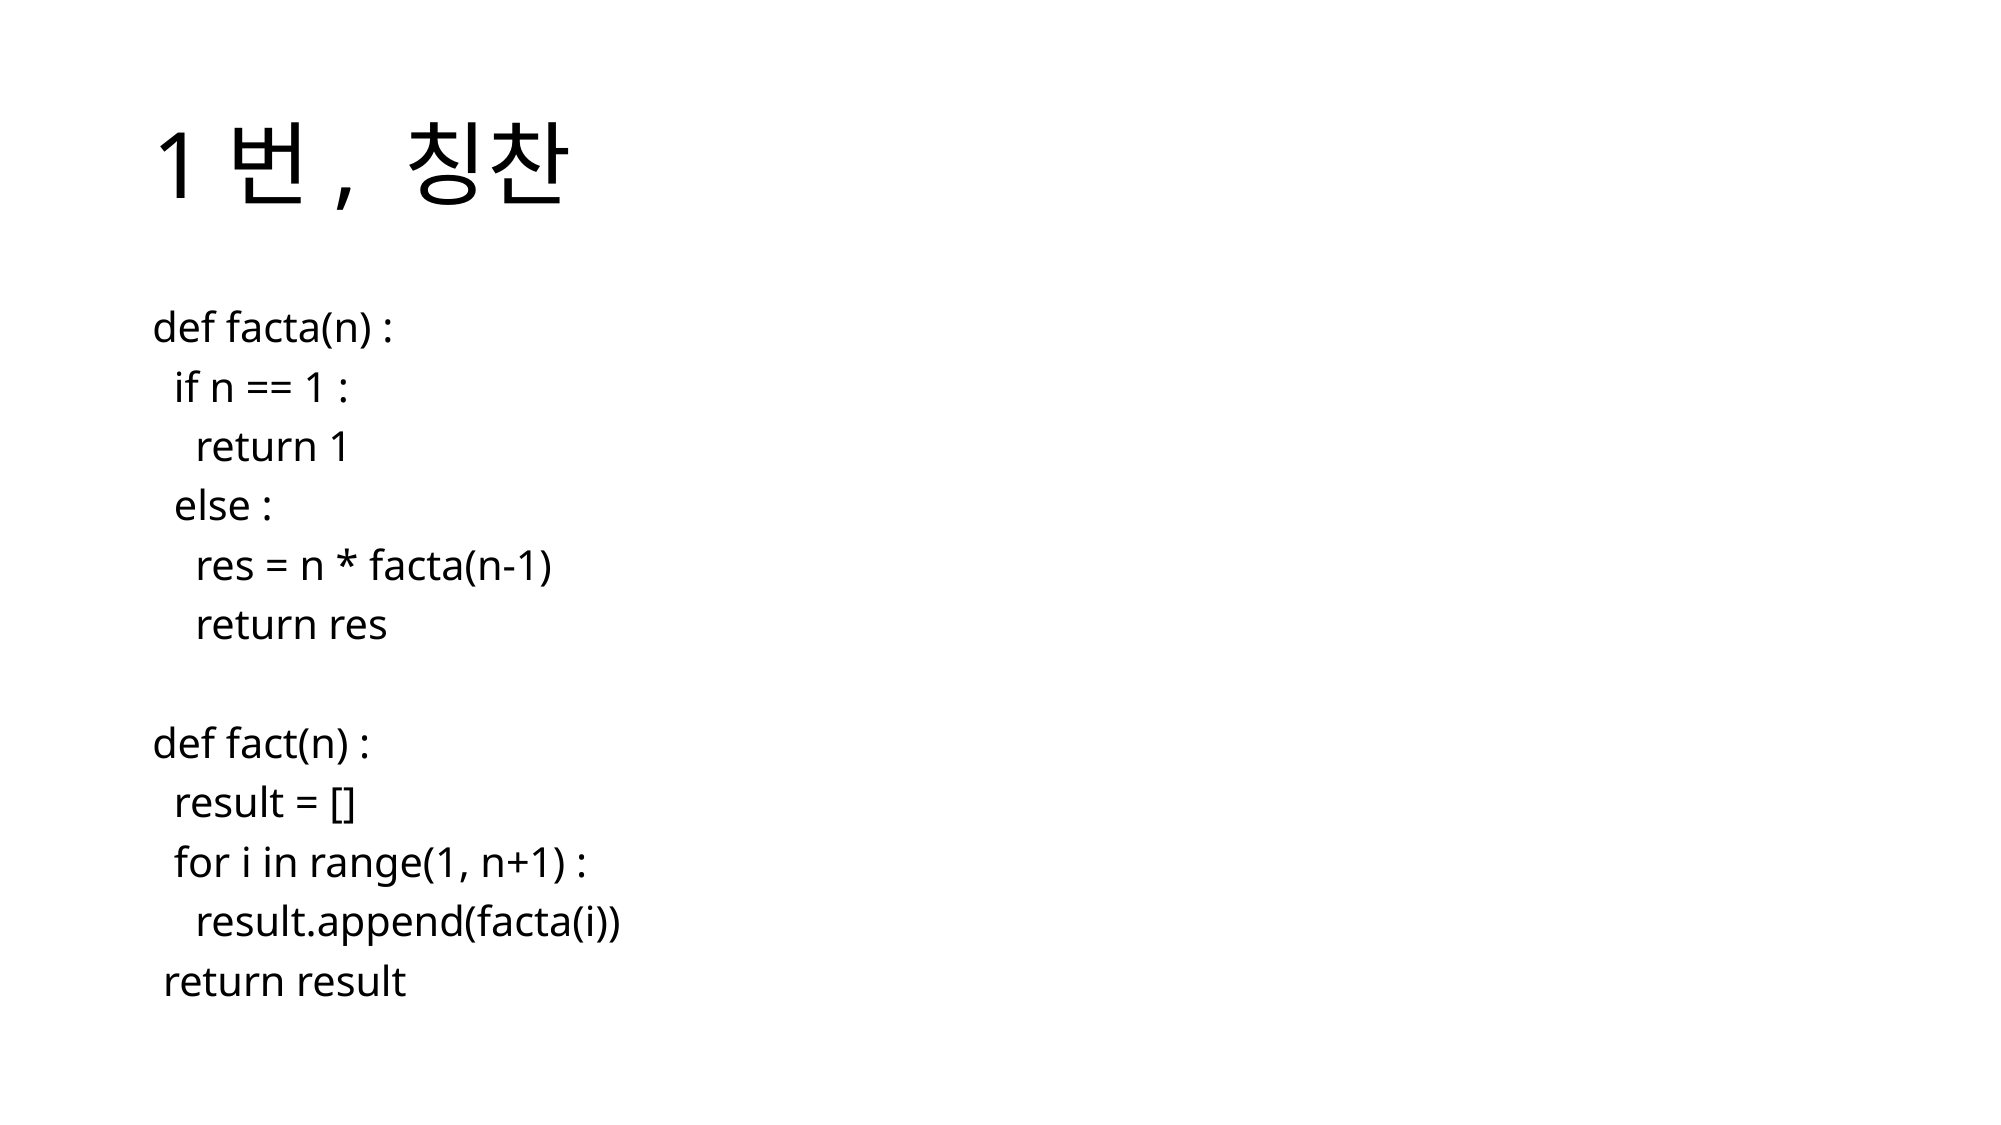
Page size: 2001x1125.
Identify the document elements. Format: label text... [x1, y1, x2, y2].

list def facta(n) : if n == 1 : return 1 else : res = n * facta(n-1) return res def fact(n) : result = [] for i in range(1, n+1) : result.append(facta(i)) return result [137, 299, 1863, 1014]
title 1번, 칭찬 [137, 59, 1863, 278]
